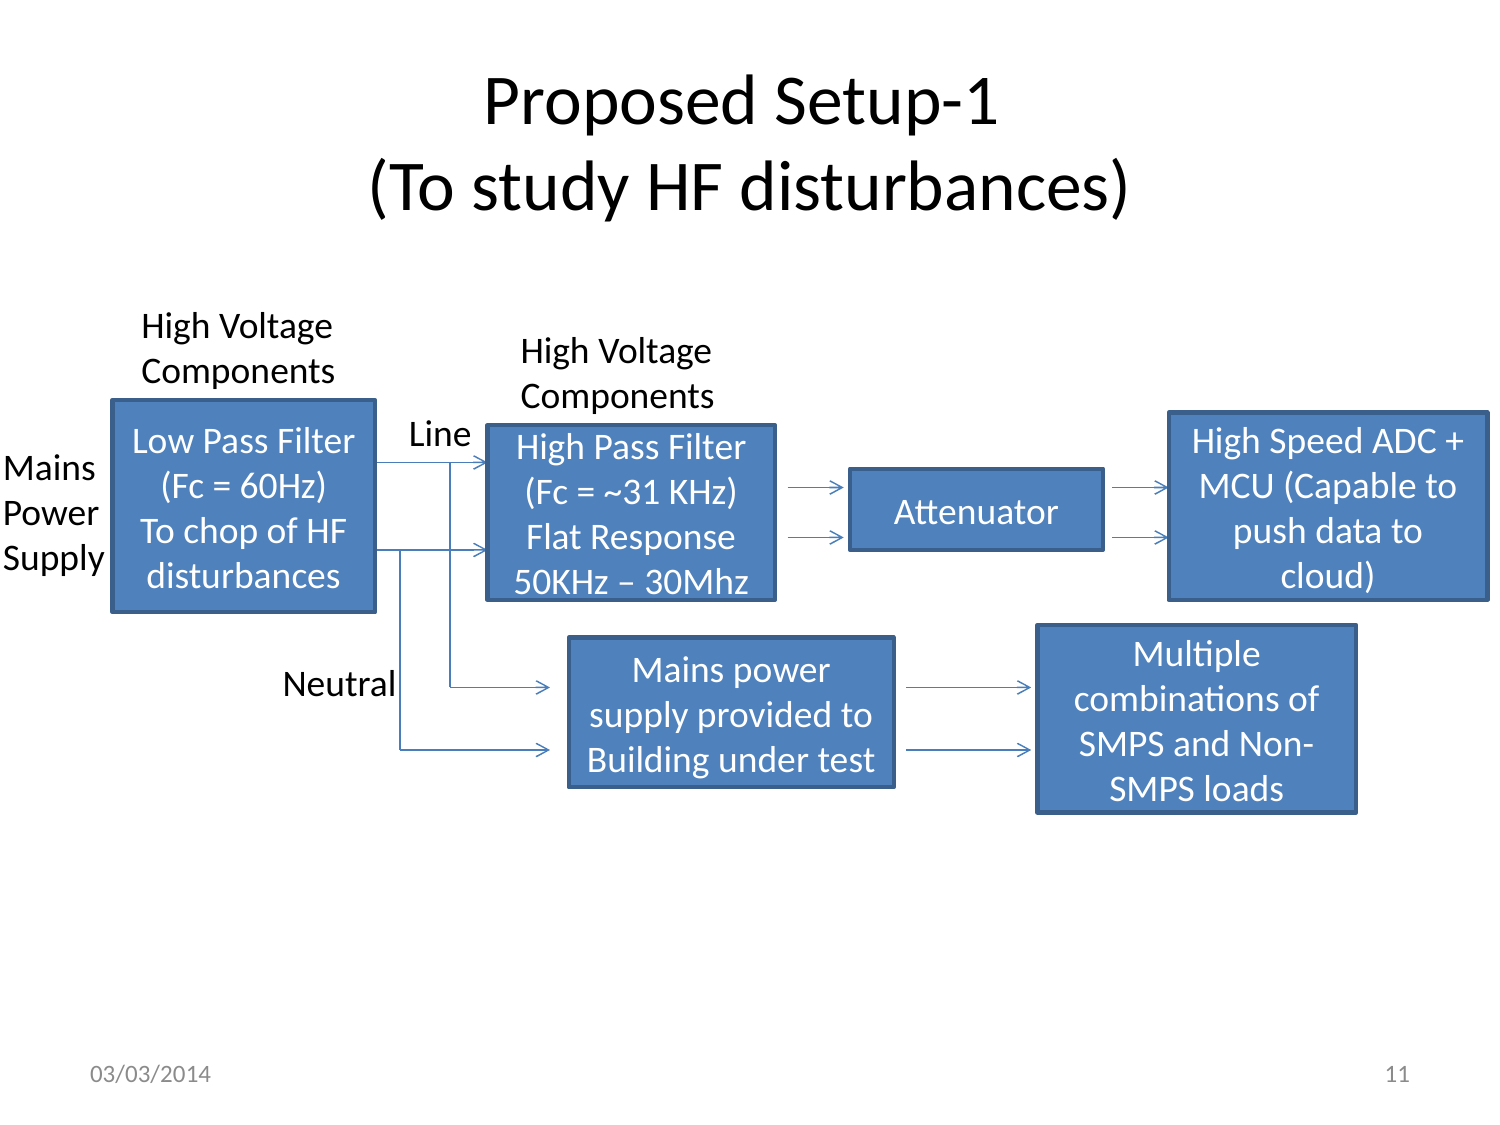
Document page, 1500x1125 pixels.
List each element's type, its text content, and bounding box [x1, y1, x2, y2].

slide_number 11 [1074, 1042, 1425, 1103]
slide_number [75, 1042, 425, 1103]
text_box High Voltage Components [126, 293, 357, 399]
text_box Neutral [267, 651, 395, 712]
text_box High Pass Filter (Fc = ~31 KHz) Flat Response 50KHz – 30Mhz [485, 423, 777, 602]
text_box Mains Power Supply [0, 436, 110, 586]
text_box Low Pass Filter (Fc = 60Hz) To chop of HF disturbances [110, 398, 377, 614]
text_box Multiple combinations of SMPS and Non-SMPS loads [1035, 623, 1358, 815]
text_box Attenuator [848, 467, 1105, 552]
text_box Line [394, 401, 487, 462]
text_box Mains power supply provided to Building under test [567, 635, 896, 789]
title Proposed Setup-1 (To study HF disturbances) [75, 45, 1425, 233]
text_box Neutral [404, 651, 412, 712]
text_box High Voltage Components [505, 318, 736, 424]
text_box High Speed ADC + MCU (Capable to push data to cloud) [1167, 410, 1490, 602]
